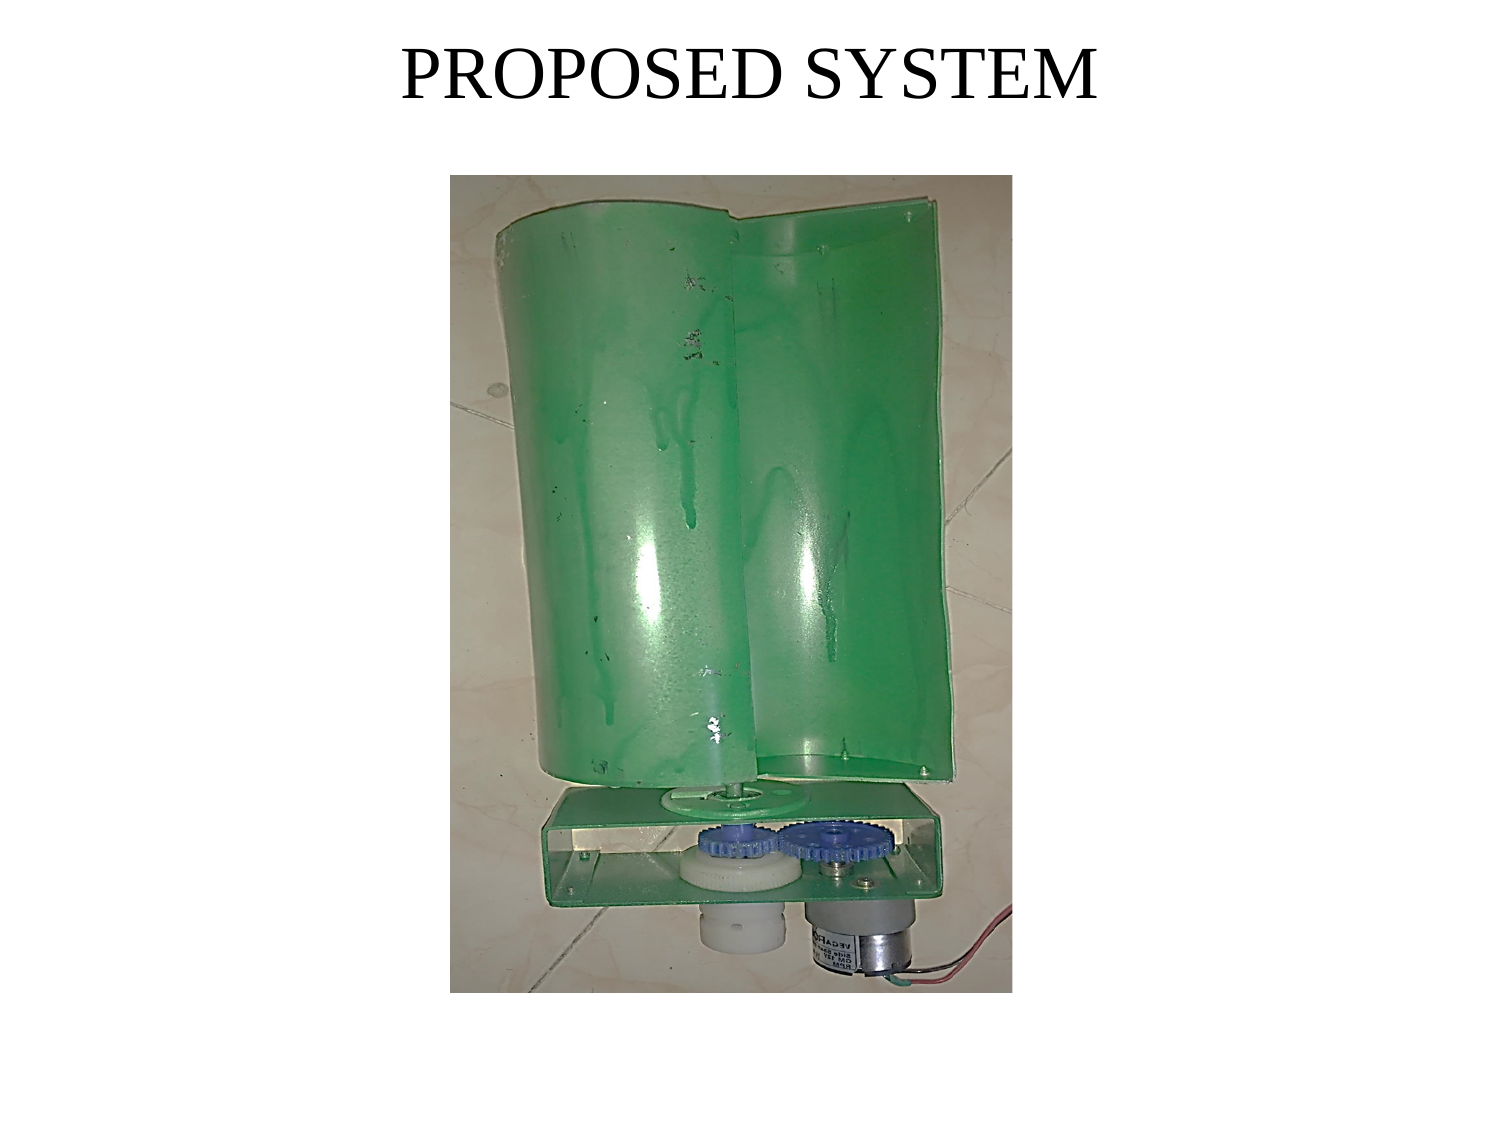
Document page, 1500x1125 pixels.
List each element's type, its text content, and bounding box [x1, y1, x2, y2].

title PROPOSED SYSTEM [75, 0, 1425, 163]
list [449, 174, 1013, 993]
